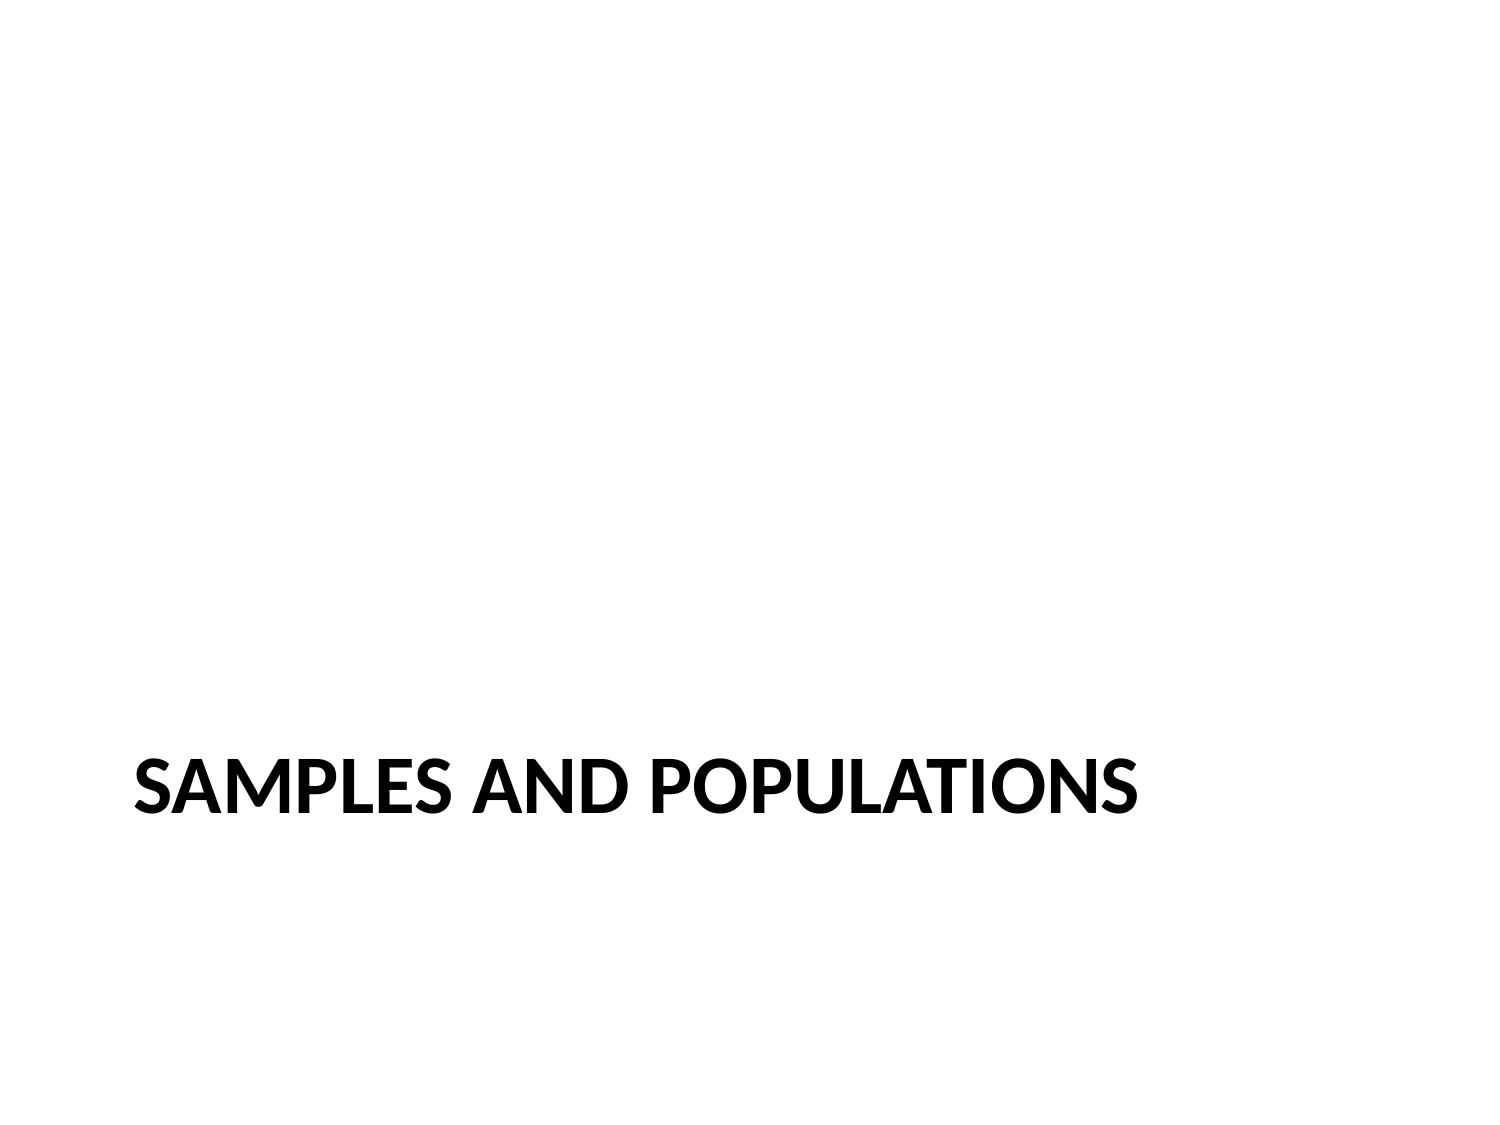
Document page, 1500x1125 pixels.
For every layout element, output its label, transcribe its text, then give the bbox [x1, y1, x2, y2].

title Samples and Populations [118, 722, 1394, 947]
